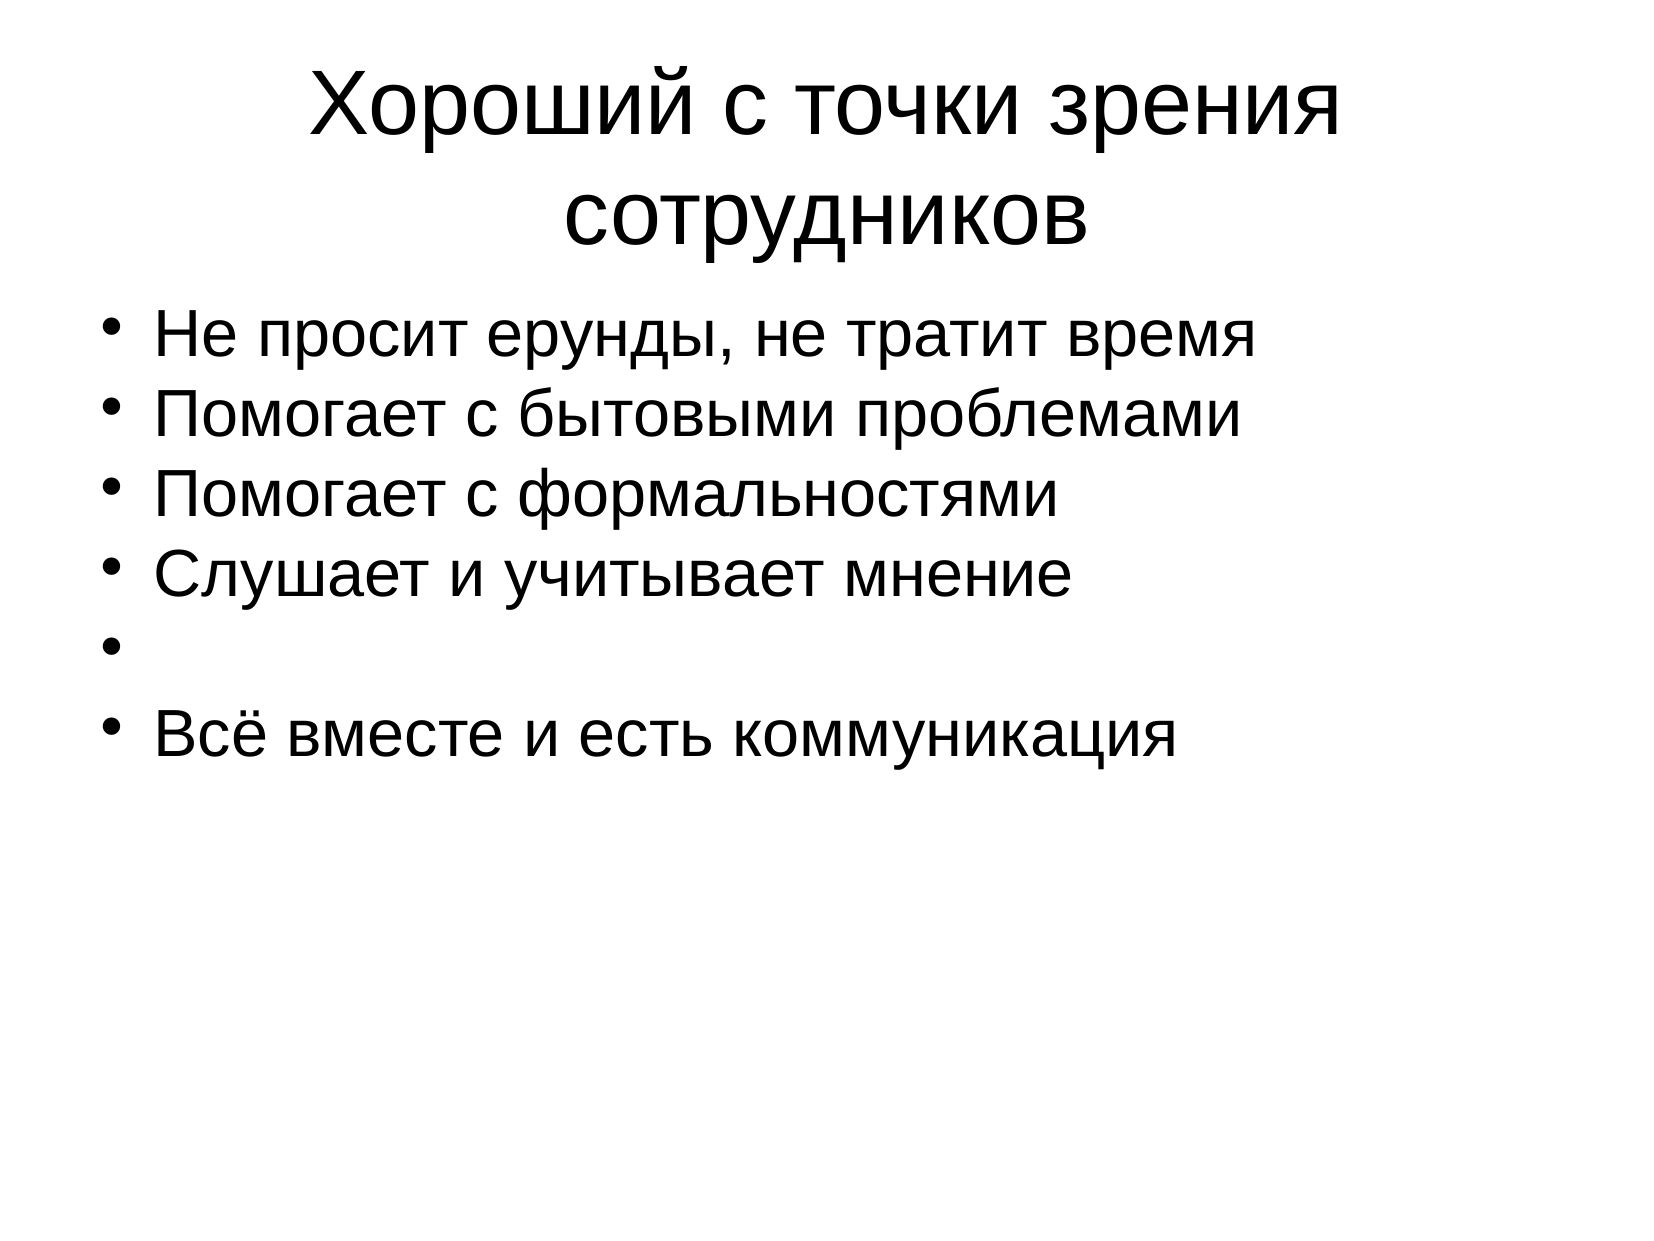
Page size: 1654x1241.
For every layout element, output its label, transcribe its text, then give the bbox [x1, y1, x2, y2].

text_box Не просит ерунды, не тратит время Помогает с бытовыми проблемами Помогает с формальностями Слушает и учитывает мнение Всё вместе и есть коммуникация [82, 290, 1571, 1010]
text_box Хороший с точки зрения сотрудников [82, 49, 1571, 257]
